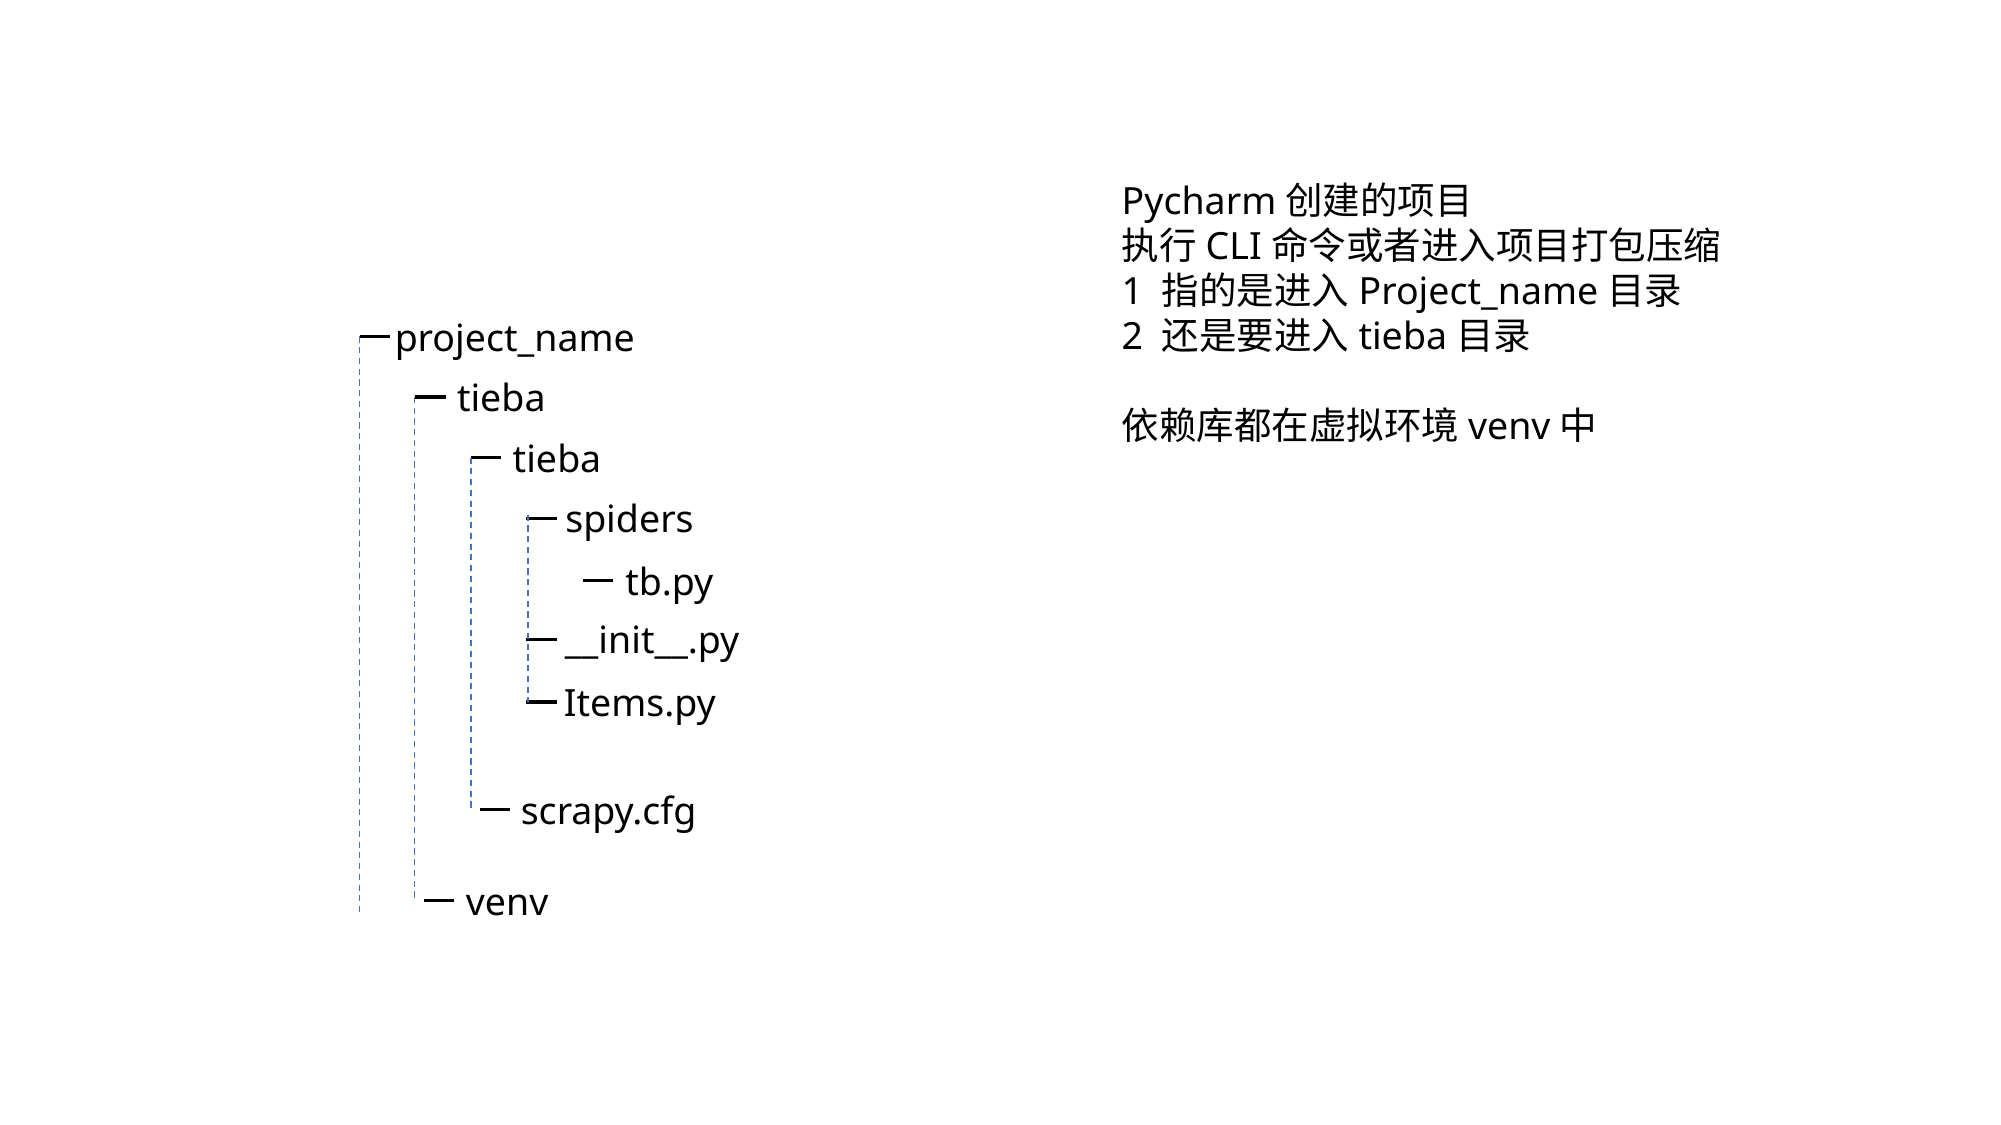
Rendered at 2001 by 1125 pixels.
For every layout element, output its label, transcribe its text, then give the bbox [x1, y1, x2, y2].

text_box spiders [550, 487, 709, 548]
text_box scrapy.cfg [505, 779, 712, 839]
text_box Items.py [549, 671, 731, 732]
text_box project_name [380, 306, 650, 366]
text_box venv [451, 870, 563, 930]
text_box Pycharm创建的项目 执行CLI命令或者进入项目打包压缩 1 指的是进入Project_name目录 2 还是要进入tieba目录 依赖库都在虚拟环境venv中 [1106, 169, 2000, 455]
text_box tb.py [610, 550, 729, 611]
text_box tieba [497, 427, 616, 487]
text_box __init__.py [550, 608, 755, 669]
text_box tieba [442, 366, 561, 427]
